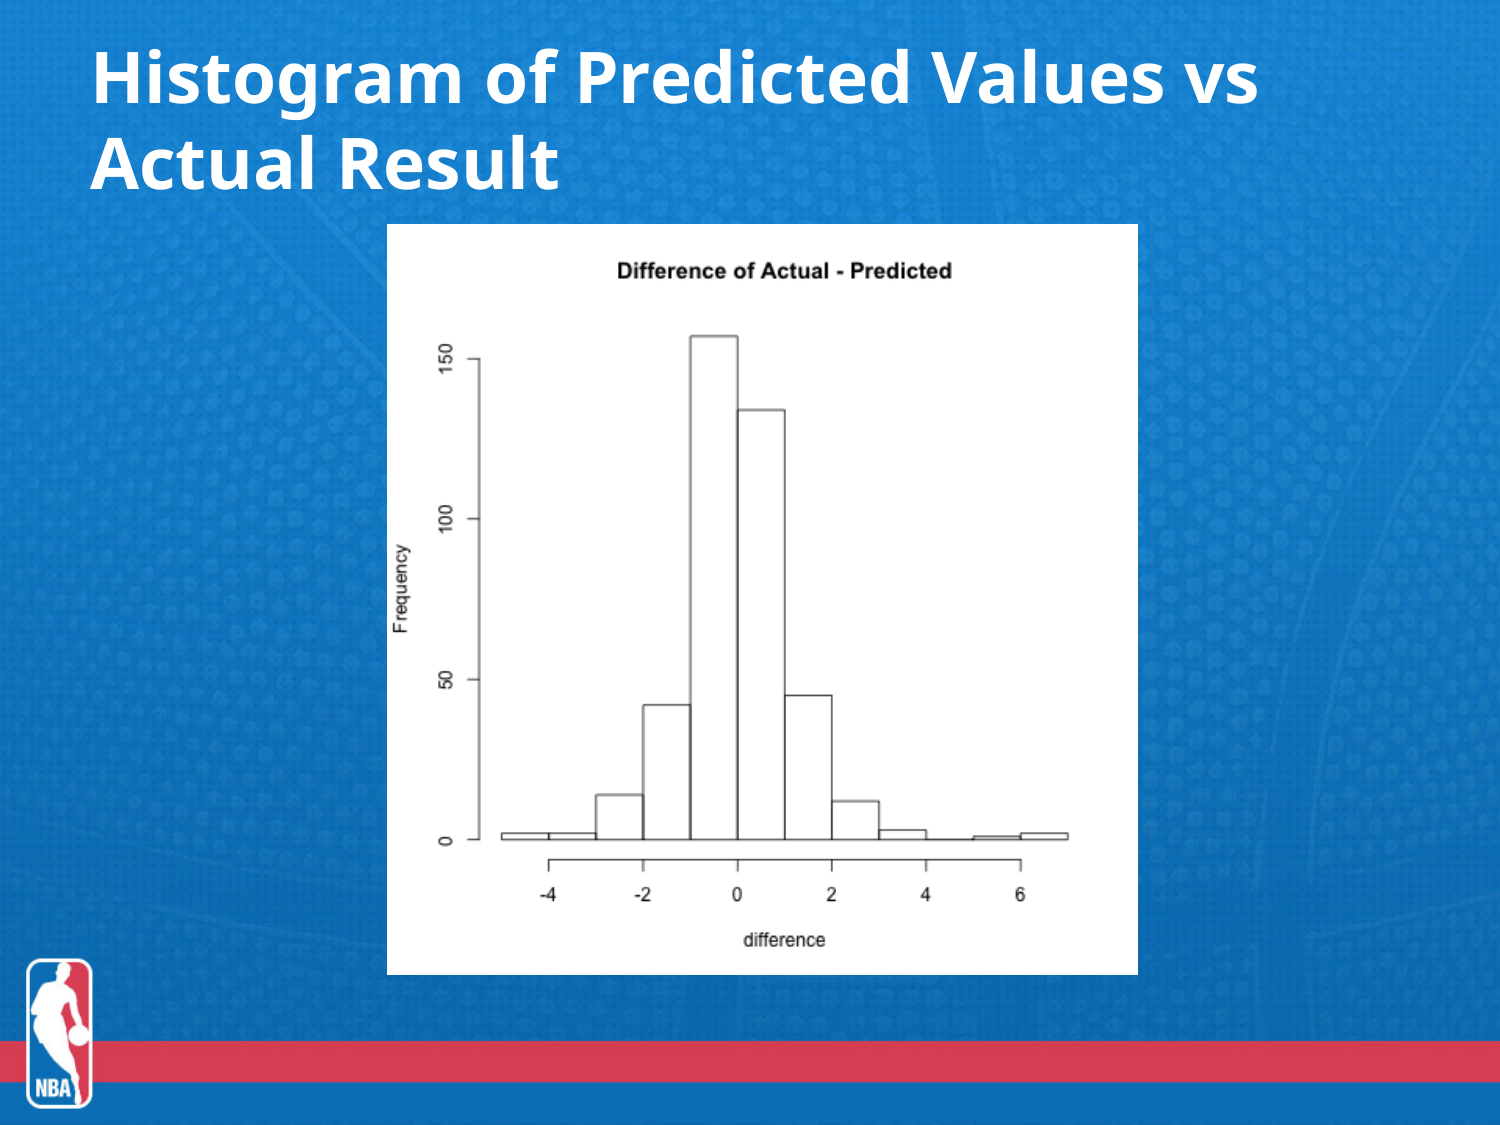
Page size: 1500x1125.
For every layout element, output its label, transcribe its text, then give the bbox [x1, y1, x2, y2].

title Histogram of Predicted Values vs Actual Result [75, 24, 1425, 212]
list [387, 224, 1138, 976]
picture [0, 0, 1500, 1125]
